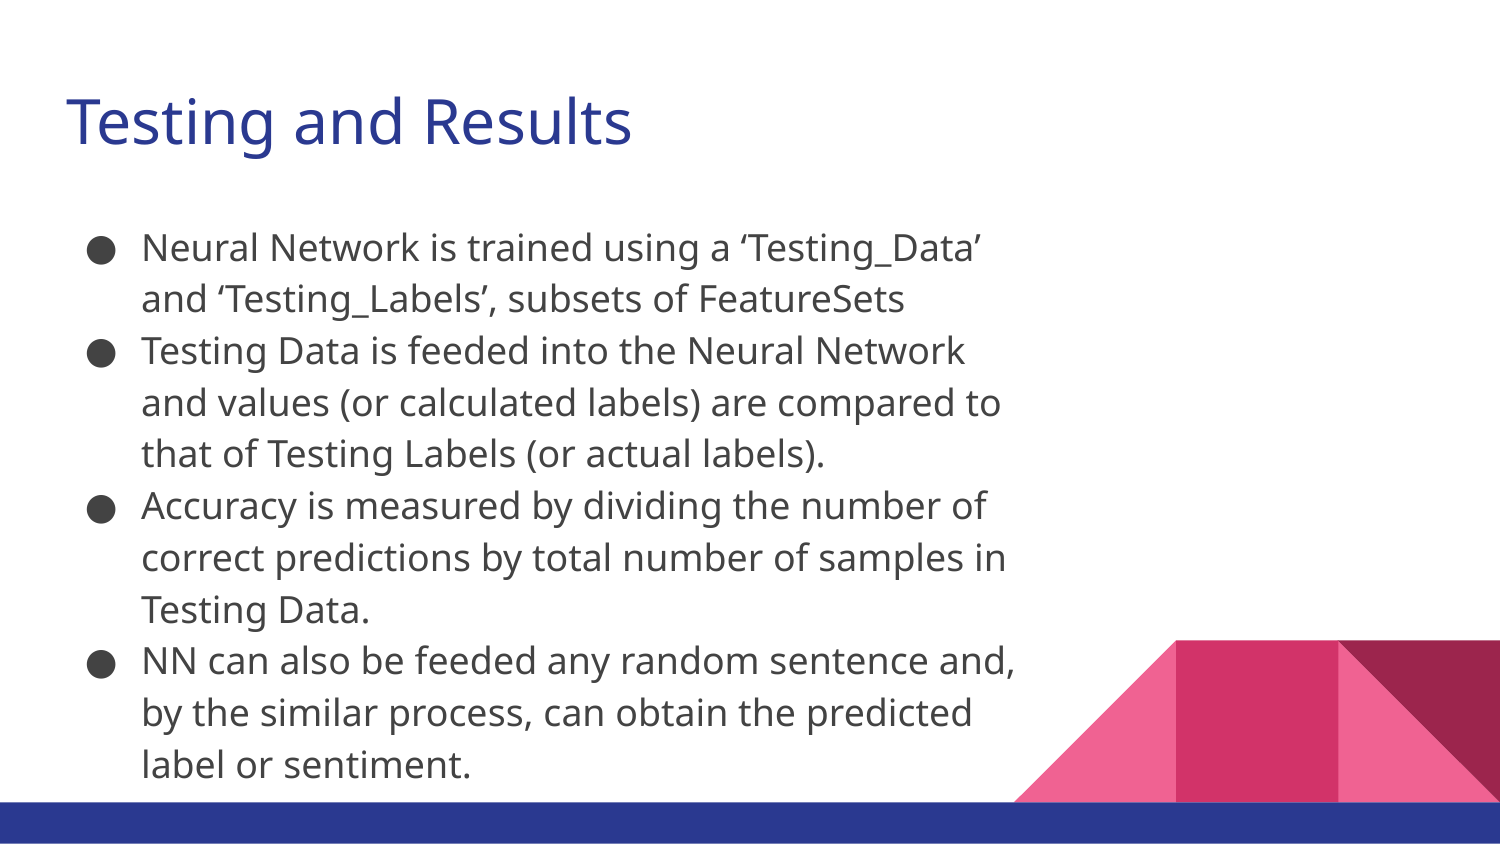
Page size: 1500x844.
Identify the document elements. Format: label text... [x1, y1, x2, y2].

title Testing and Results [51, 67, 1449, 167]
list Neural Network is trained using a ‘Testing_Data’ and ‘Testing_Labels’, subsets of FeatureSets Testing Data is feeded into the Neural Network and values (or calculated labels) are compared to that of Testing Labels (or actual labels). Accuracy is measured by dividing the number of correct predictions by total number of samples in Testing Data. NN can also be feeded any random sentence and, by the similar process, can obtain the predicted label or sentiment. [51, 201, 1049, 809]
